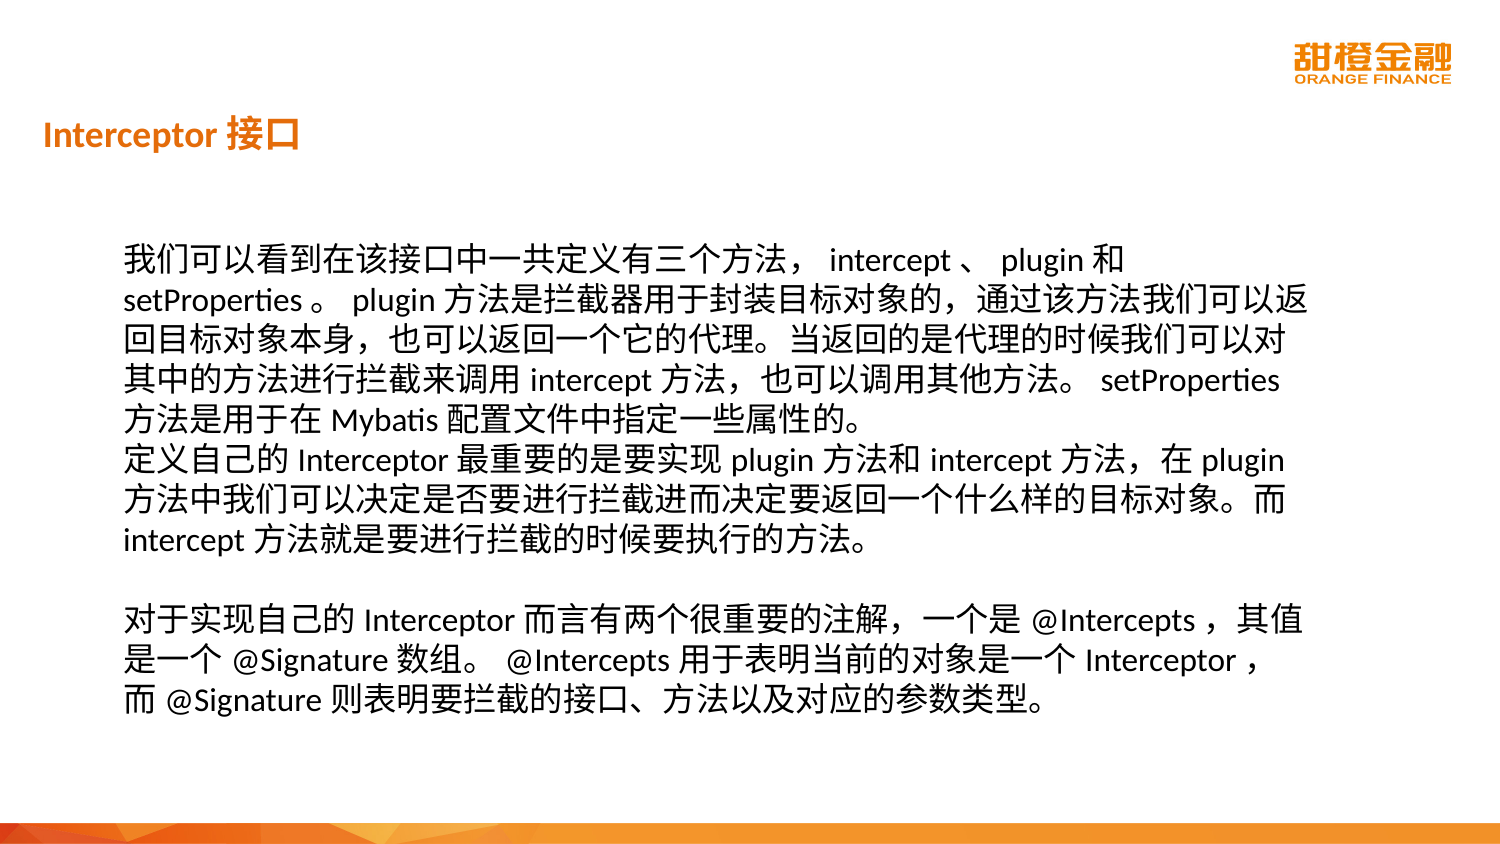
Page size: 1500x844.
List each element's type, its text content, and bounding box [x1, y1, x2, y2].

title Interceptor接口 [27, 106, 1378, 204]
text_box 我们可以看到在该接口中一共定义有三个方法，intercept、plugin和setProperties。plugin方法是拦截器用于封装目标对象的，通过该方法我们可以返回目标对象本身，也可以返回一个它的代理。当返回的是代理的时候我们可以对其中的方法进行拦截来调用intercept方法，也可以调用其他方法。setProperties方法是用于在Mybatis配置文件中指定一些属性的。 定义自己的Interceptor最重要的是要实现plugin方法和intercept方法，在plugin方法中我们可以决定是否要进行拦截进而决定要返回一个什么样的目标对象。而intercept方法就是要进行拦截的时候要执行的方法。 对于实现自己的Interceptor而言有两个很重要的注解，一个是@Intercepts，其值是一个@Signature数组。@Intercepts用于表明当前的对象是一个Interceptor，而@Signature则表明要拦截的接口、方法以及对应的参数类型。 [108, 231, 1325, 765]
picture [0, 0, 1500, 844]
